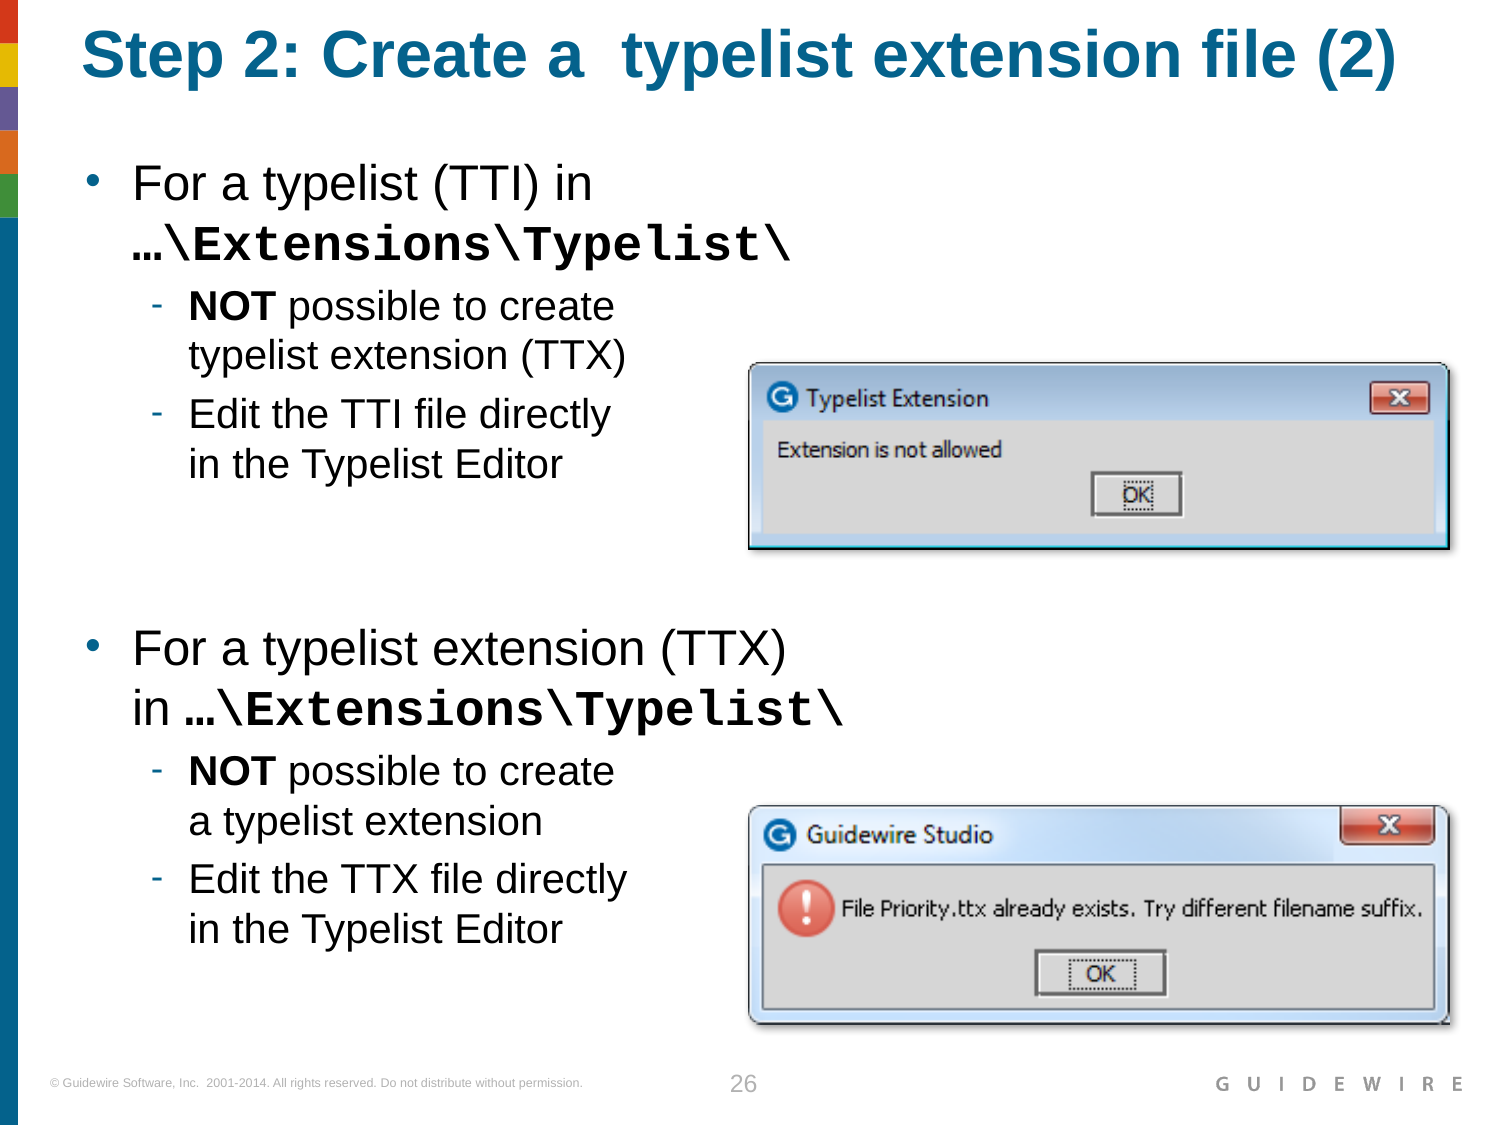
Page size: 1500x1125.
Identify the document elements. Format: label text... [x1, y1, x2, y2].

list For a typelist (TTI) in …\Extensions\Typelist\ NOT possible to create typelist extension (TTX) Edit the TTI file directly in the Typelist Editor For a typelist extension (TTX) in …\Extensions\Typelist\ NOT possible to create a typelist extension Edit the TTX file directly in the Typelist Editor [85, 149, 853, 1050]
picture [748, 804, 1451, 1026]
title Step 2: Create a typelist extension file (2) [81, 19, 1446, 142]
picture [1215, 1073, 1480, 1096]
picture [748, 361, 1451, 550]
